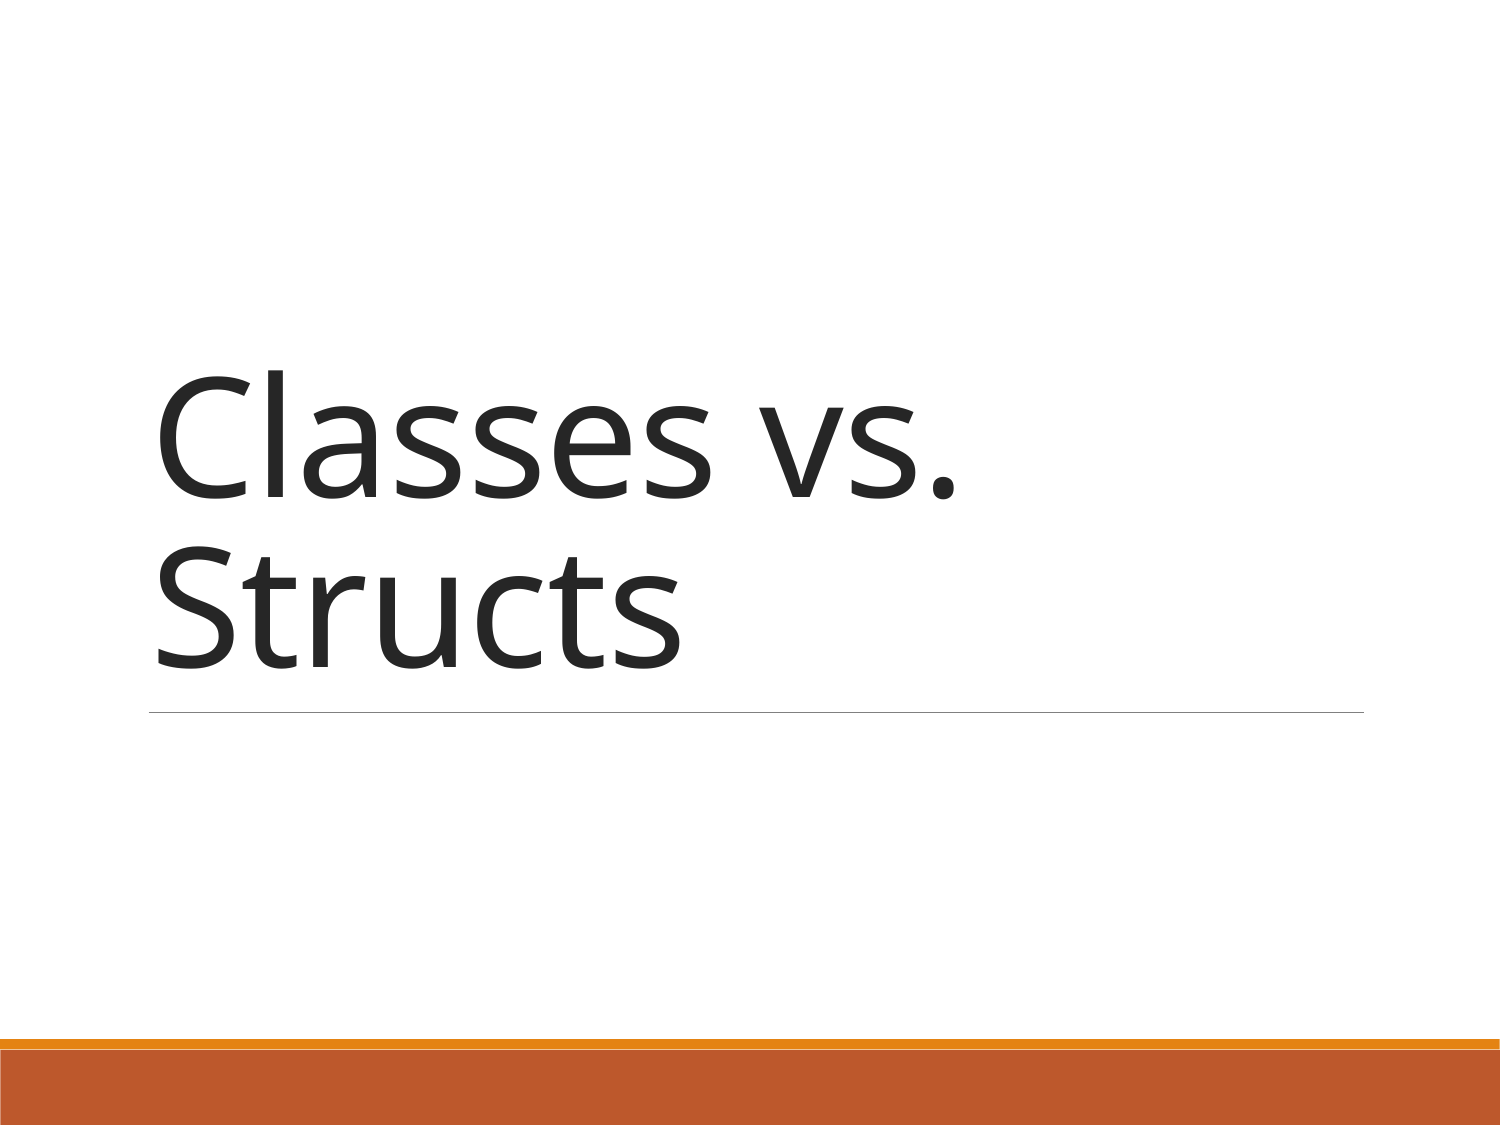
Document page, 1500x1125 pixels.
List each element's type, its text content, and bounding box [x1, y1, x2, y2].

title Classes vs. Structs [135, 124, 1373, 710]
